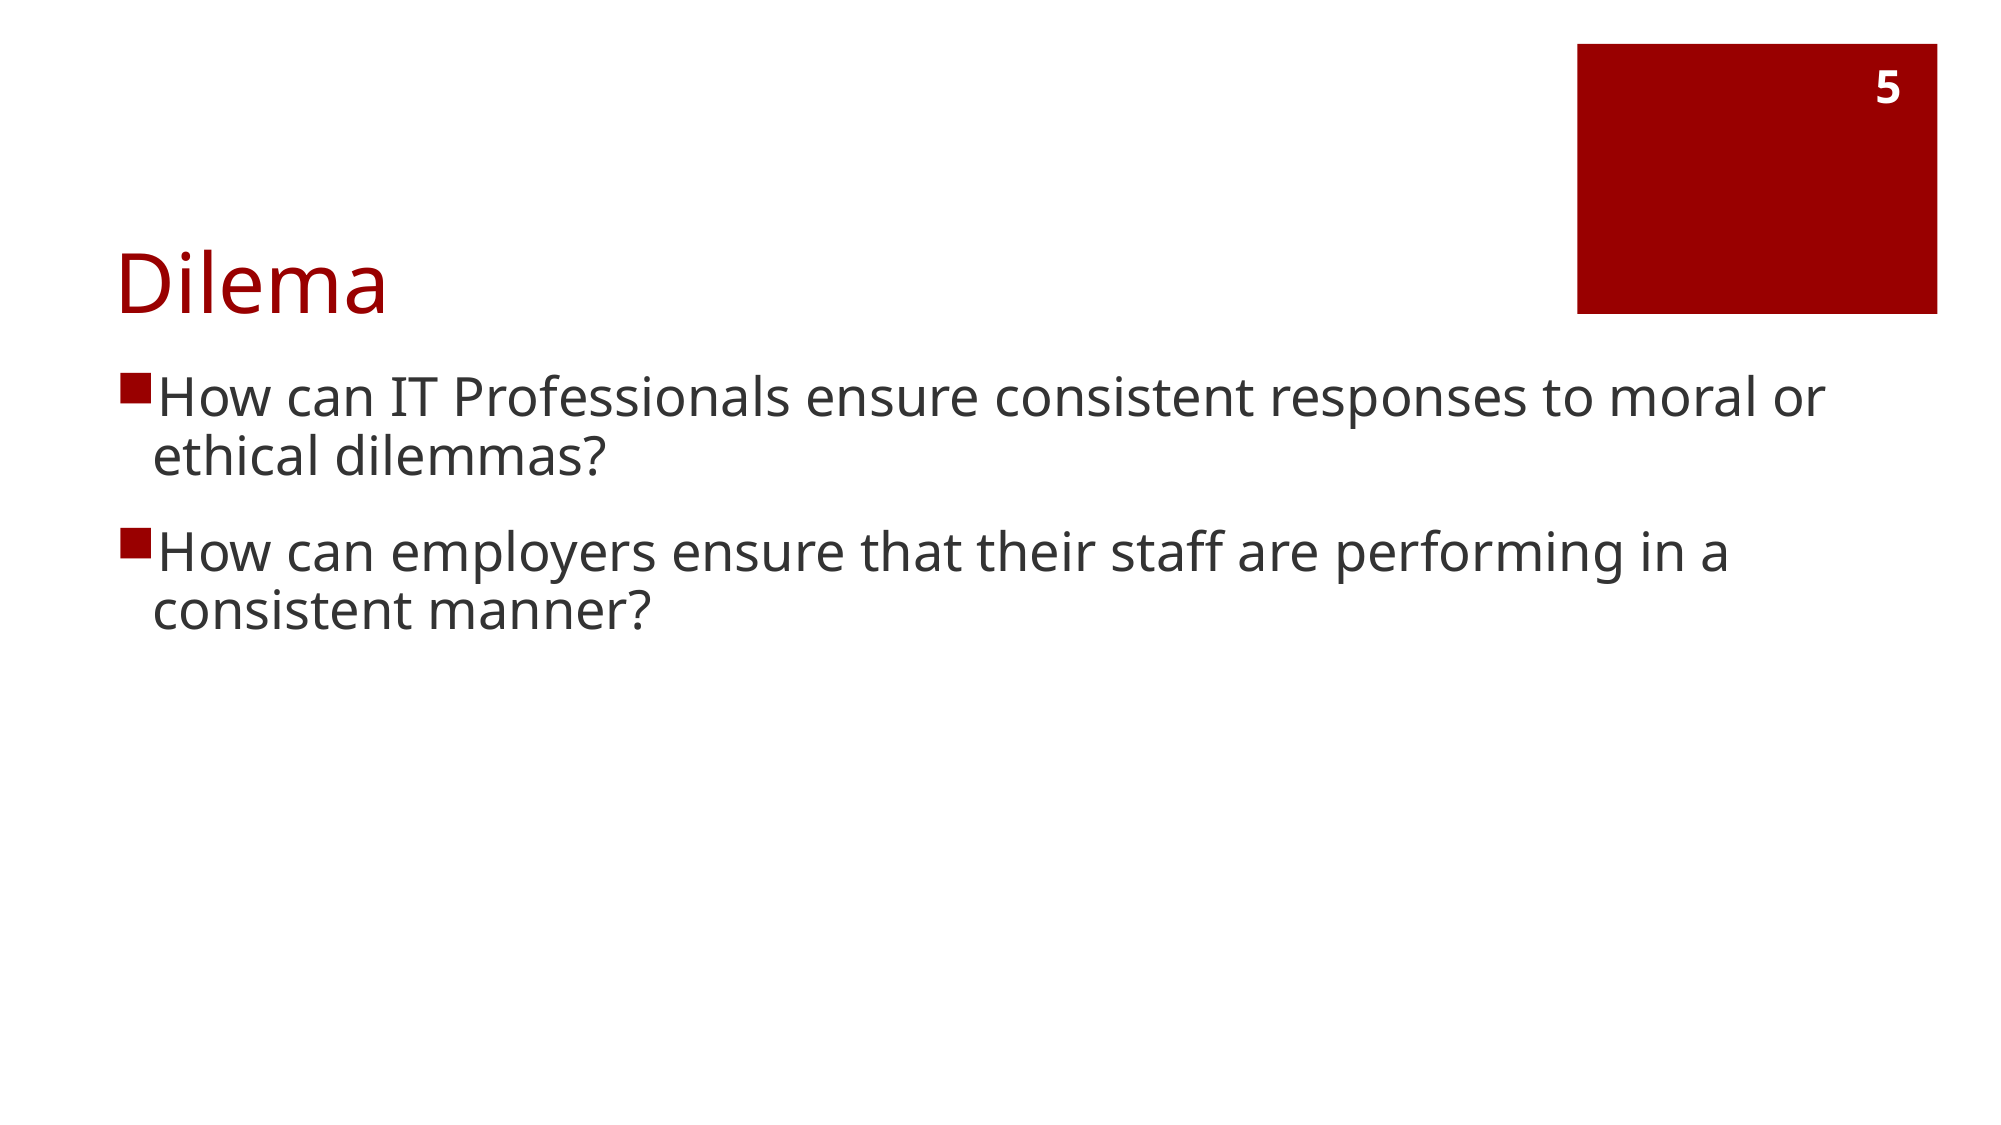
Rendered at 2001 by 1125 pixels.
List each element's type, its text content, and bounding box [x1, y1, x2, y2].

list How can IT Professionals ensure consistent responses to moral or ethical dilemmas? How can employers ensure that their staff are performing in a consistent manner? [99, 362, 1908, 1005]
title Dilema [99, 149, 1524, 338]
slide_number 5 [1805, 59, 1917, 120]
